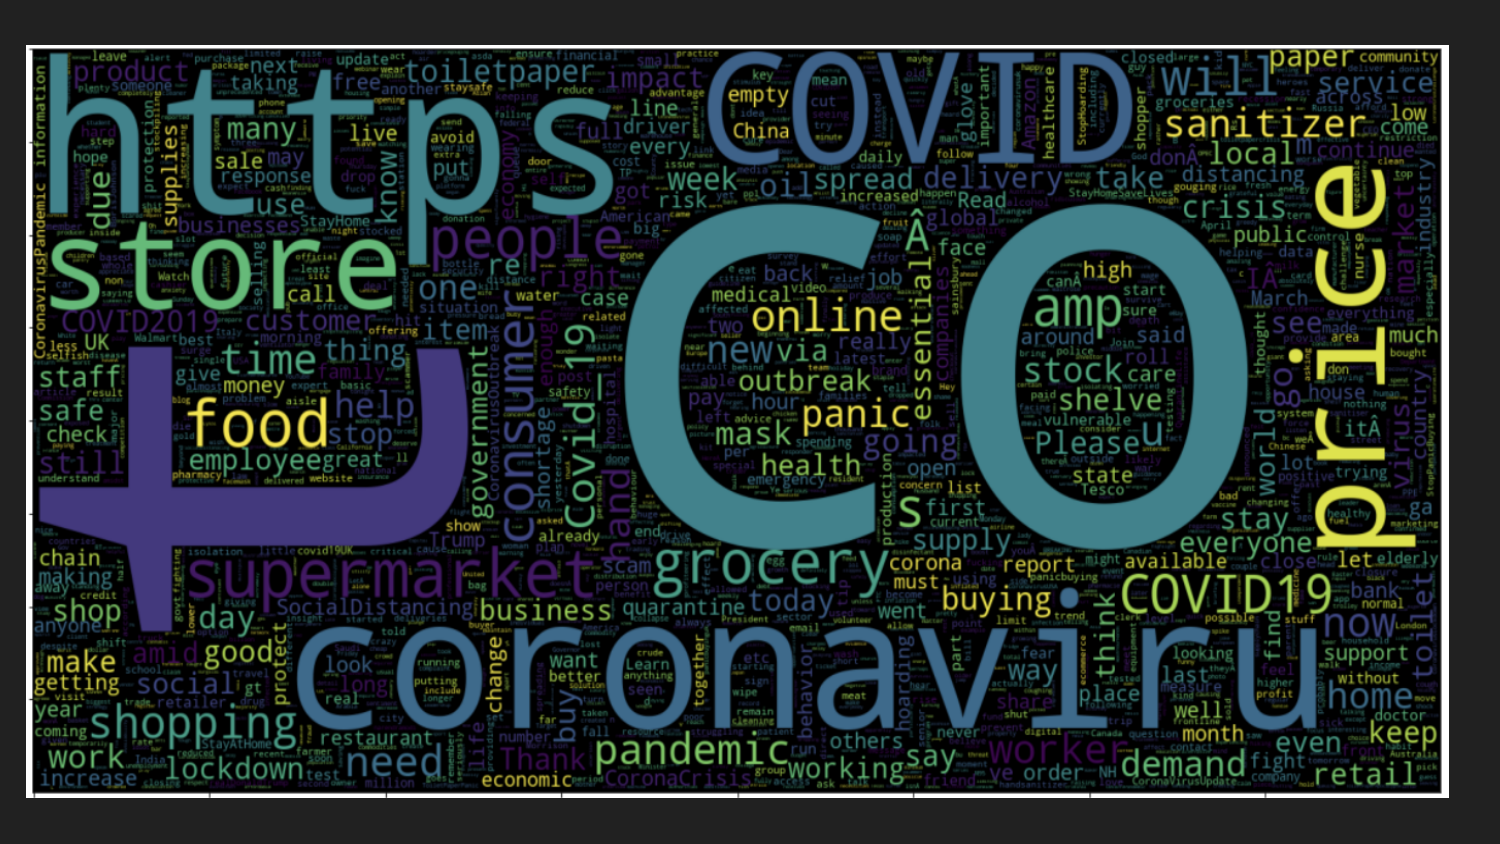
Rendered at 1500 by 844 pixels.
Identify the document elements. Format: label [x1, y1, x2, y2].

picture [26, 45, 1450, 799]
